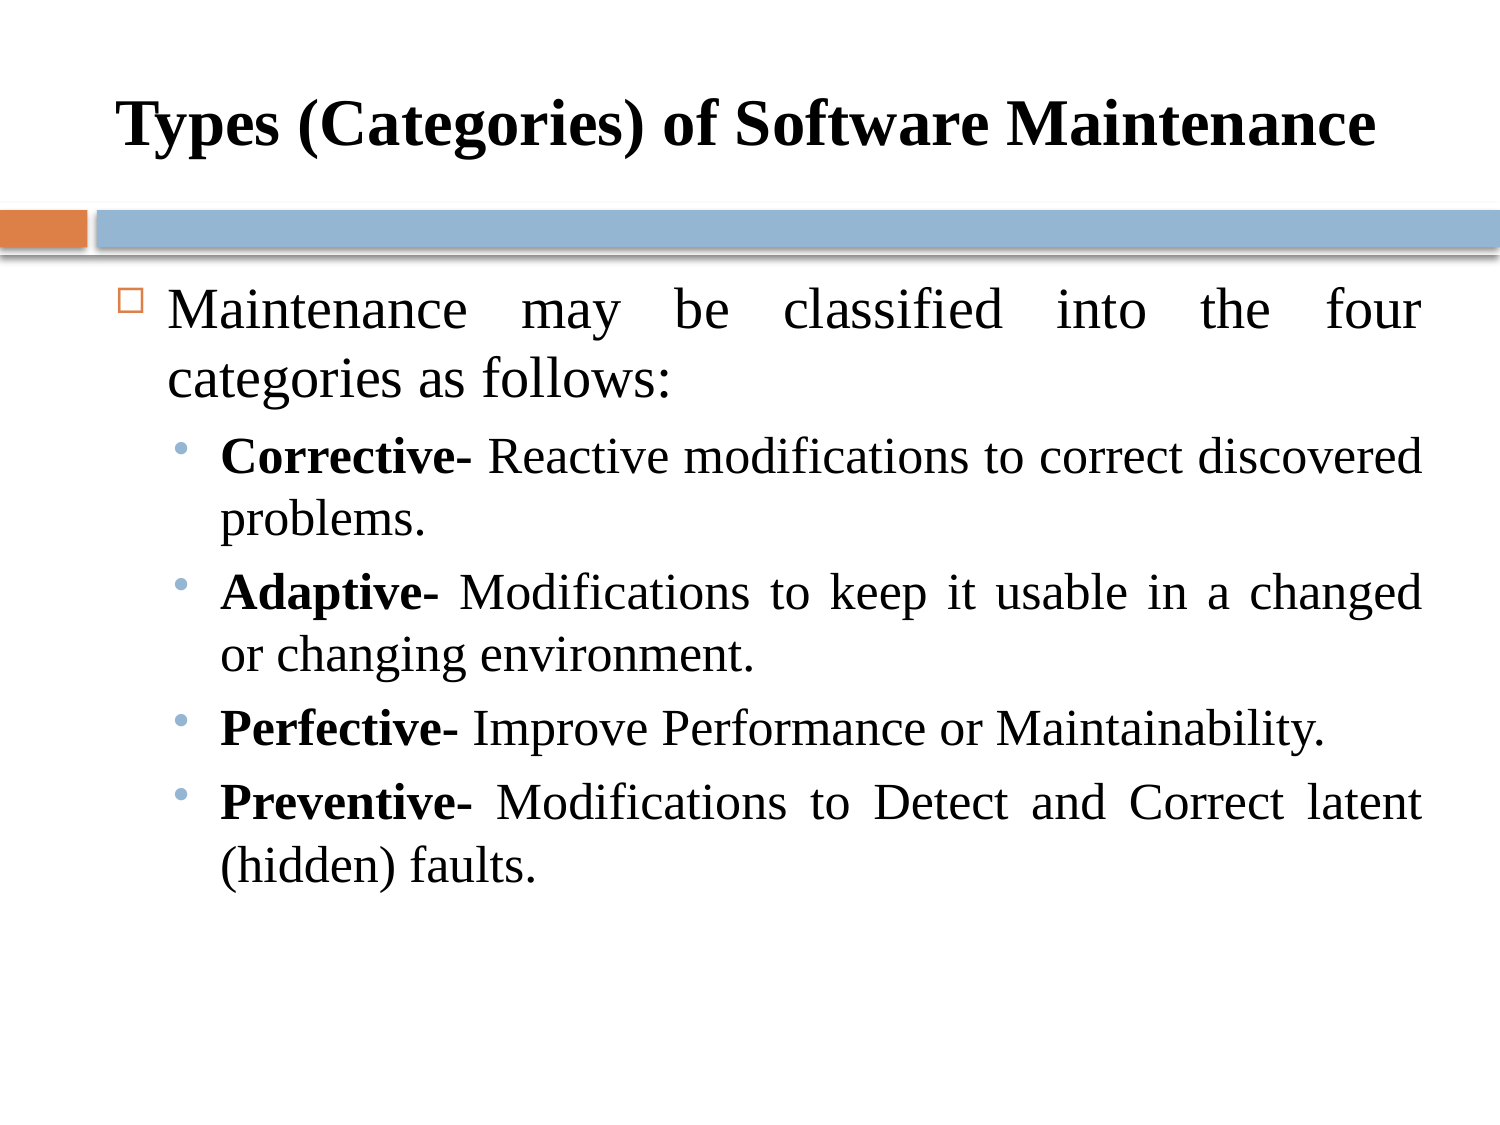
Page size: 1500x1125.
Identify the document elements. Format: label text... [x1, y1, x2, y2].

title Types (Categories) of Software Maintenance [100, 37, 1438, 200]
list Maintenance may be classified into the four categories as follows: Corrective- Reactive modifications to correct discovered problems. Adaptive- Modifications to keep it usable in a changed or changing environment. Perfective- Improve Performance or Maintainability. Preventive- Modifications to Detect and Correct latent (hidden) faults. [100, 262, 1438, 1000]
